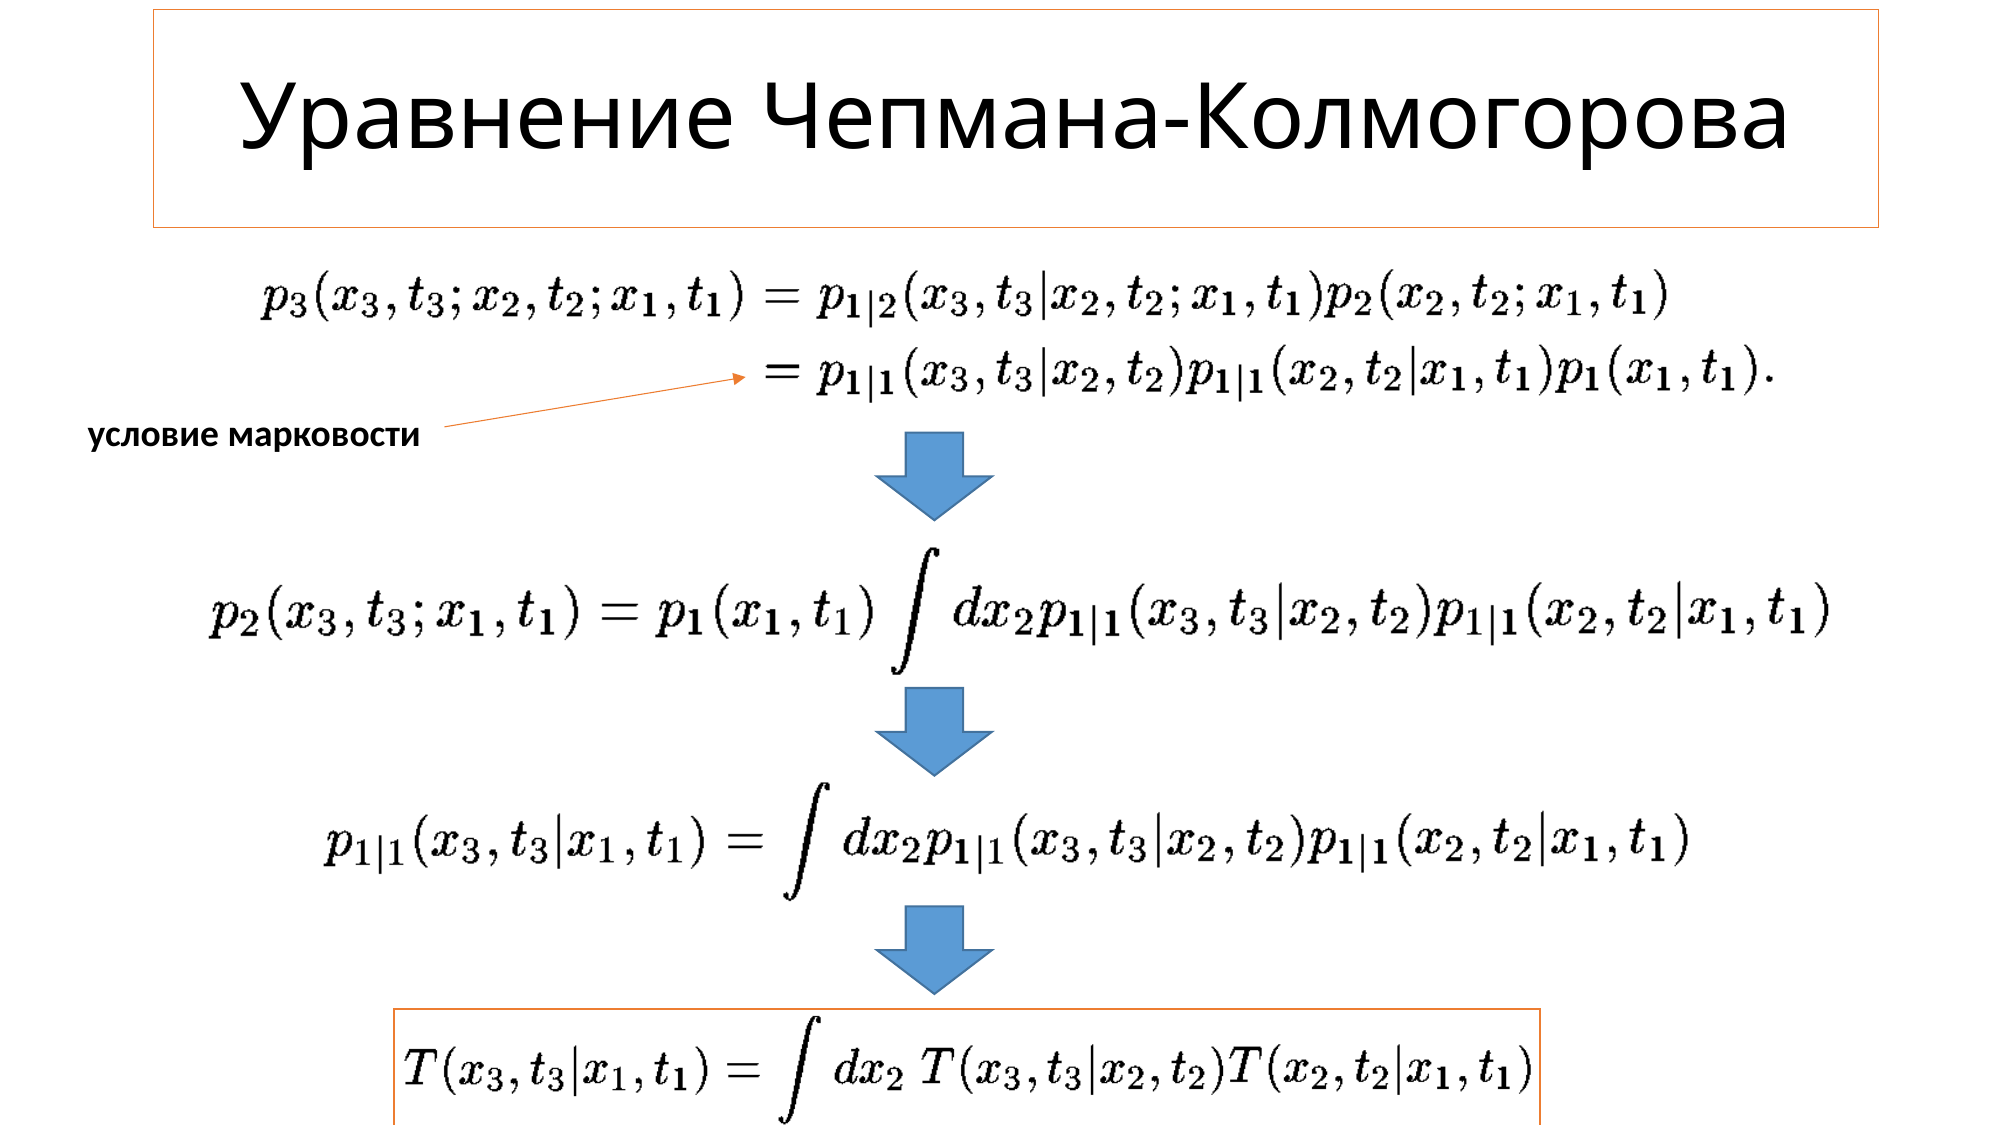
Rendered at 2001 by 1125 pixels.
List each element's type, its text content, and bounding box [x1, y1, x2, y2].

picture [395, 1009, 1539, 1125]
picture [201, 545, 1831, 683]
text_box [873, 905, 995, 996]
picture [311, 771, 1694, 905]
picture [252, 245, 1780, 414]
text_box условие марковости [72, 401, 464, 462]
title Уравнение Чепмана-Колмогорова [153, 9, 1879, 228]
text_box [444, 377, 746, 427]
text_box [873, 431, 995, 522]
text_box [873, 686, 995, 771]
